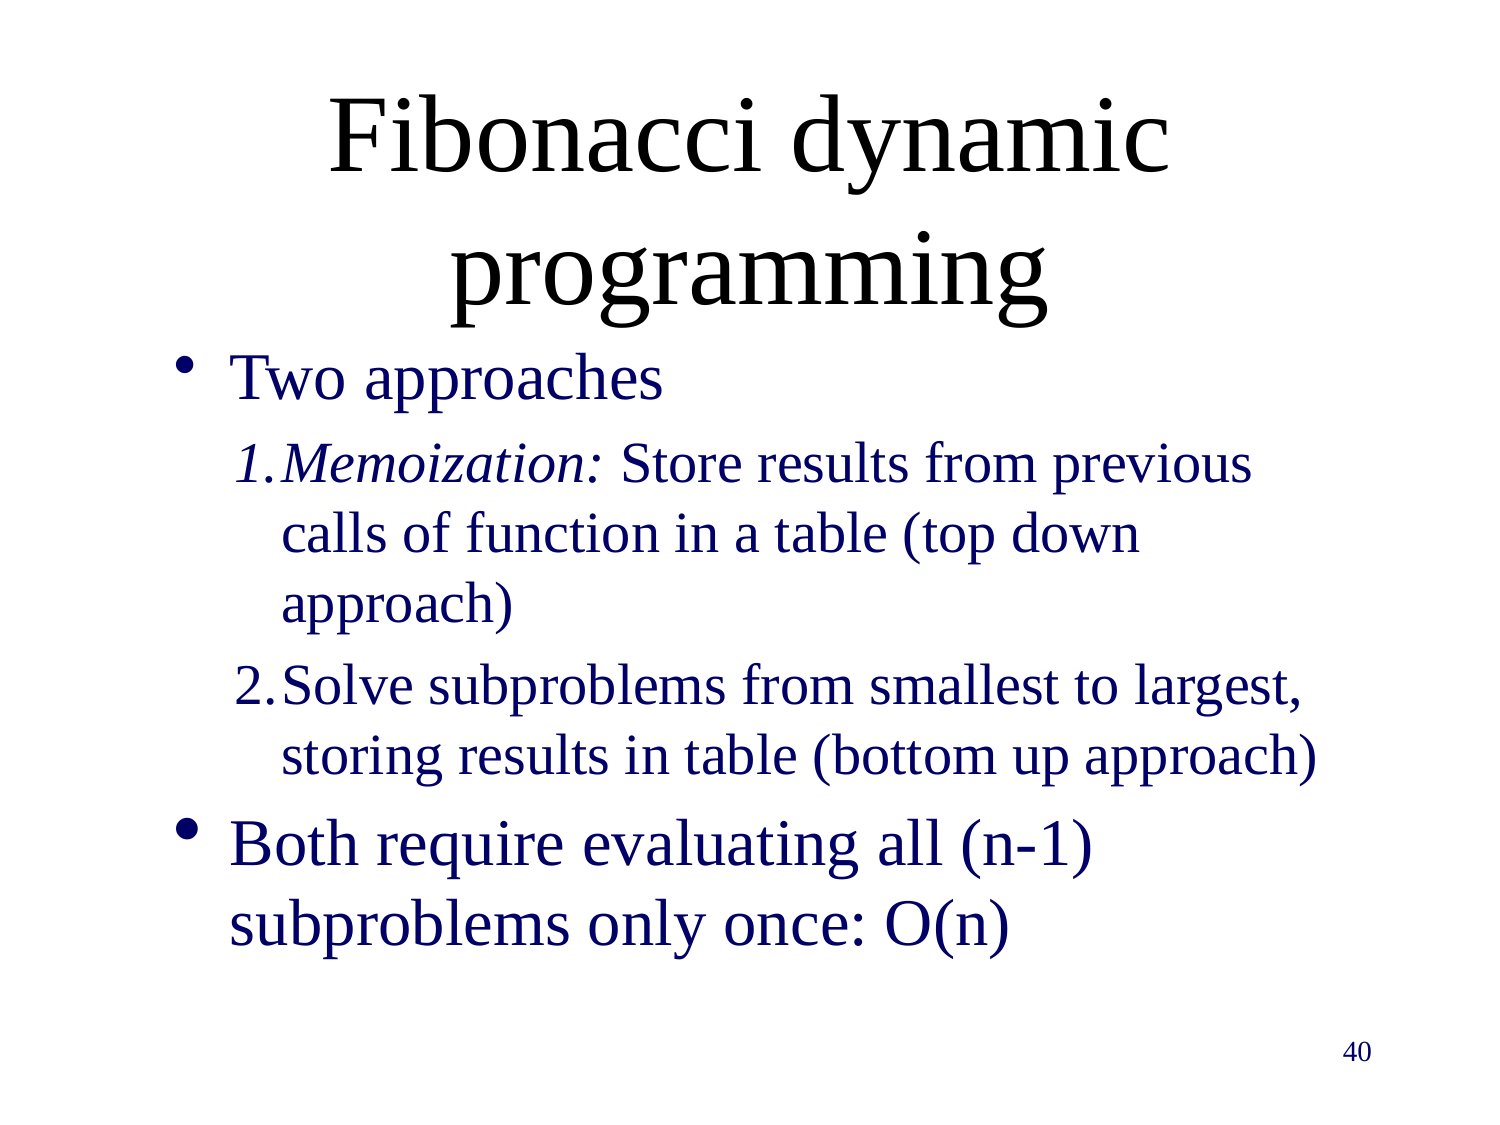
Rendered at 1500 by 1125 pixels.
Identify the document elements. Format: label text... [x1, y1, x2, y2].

list Two approaches Memoization: Store results from previous calls of function in a table (top down approach) Solve subproblems from smallest to largest, storing results in table (bottom up approach) Both require evaluating all (n-1) subproblems only once: O(n) [112, 324, 1388, 1000]
slide_number 40 [1074, 1024, 1388, 1101]
title Fibonacci dynamic programming [112, 99, 1388, 288]
